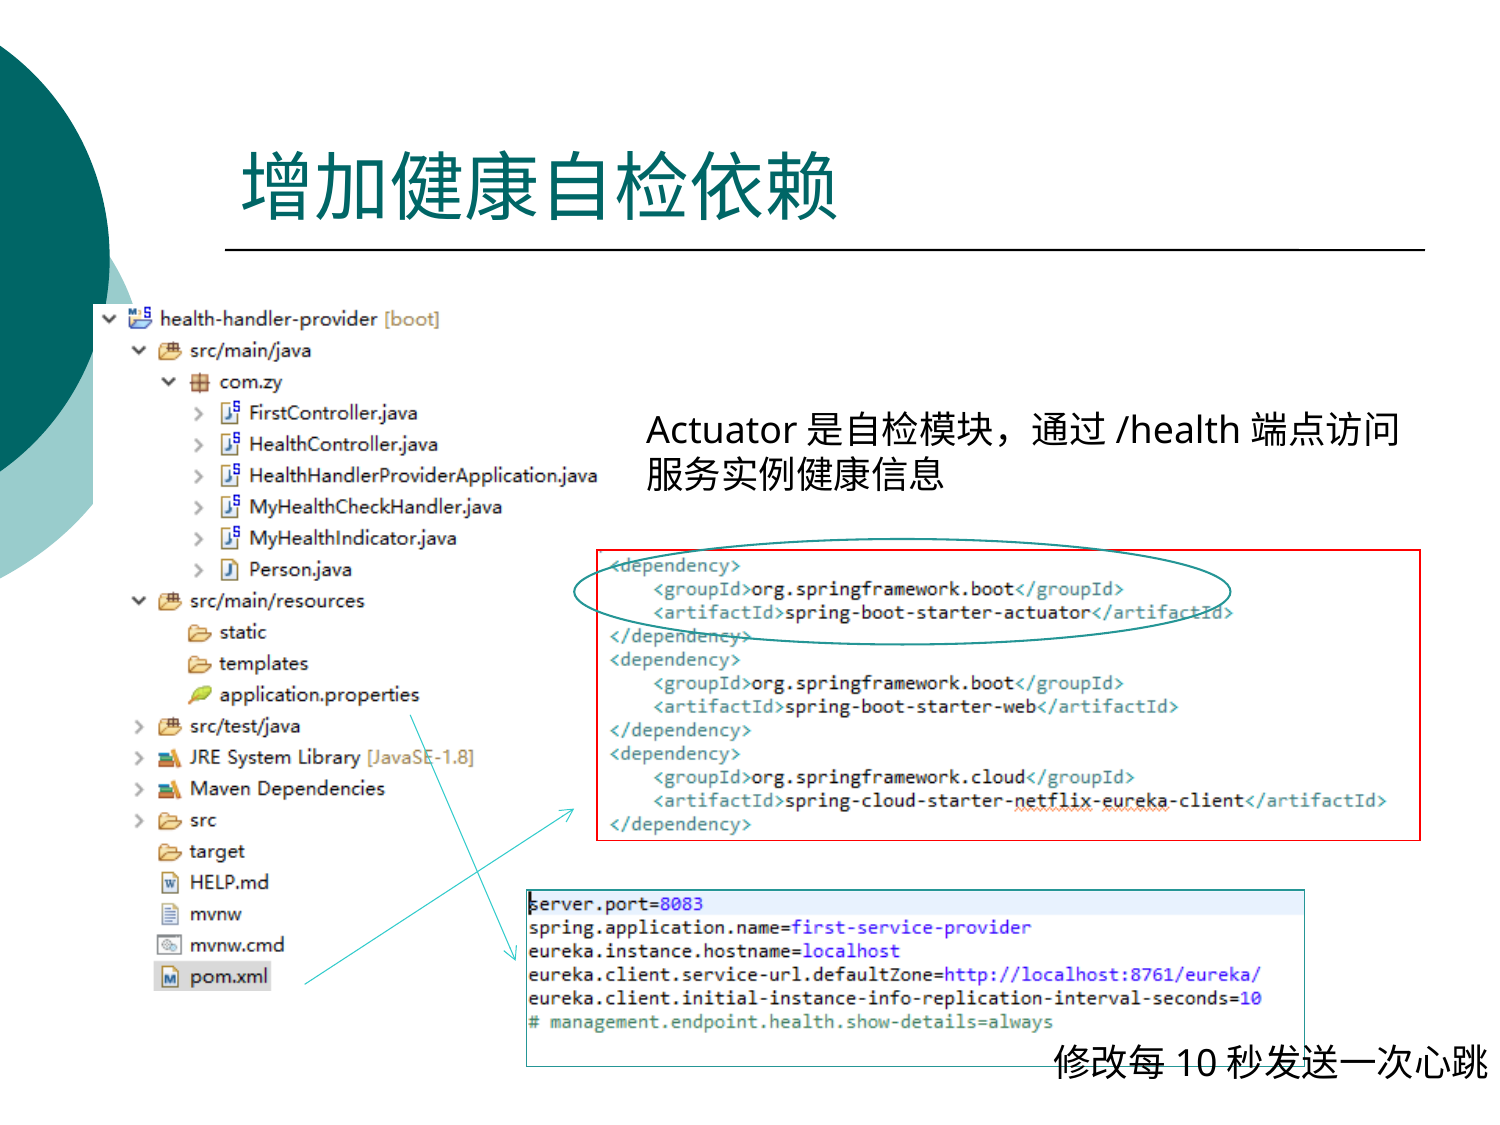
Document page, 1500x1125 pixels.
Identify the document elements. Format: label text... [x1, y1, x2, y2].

text_box Actuator是自检模块，通过/health端点访问 服务实例健康信息 [650, 398, 1416, 504]
picture [93, 304, 1420, 1066]
text_box 修改每10秒发送一次心跳 [1038, 1031, 1500, 1091]
title 增加健康自检依赖 [224, 49, 1425, 238]
text_box [693, 537, 1111, 550]
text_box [339, 785, 586, 891]
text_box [304, 808, 527, 985]
